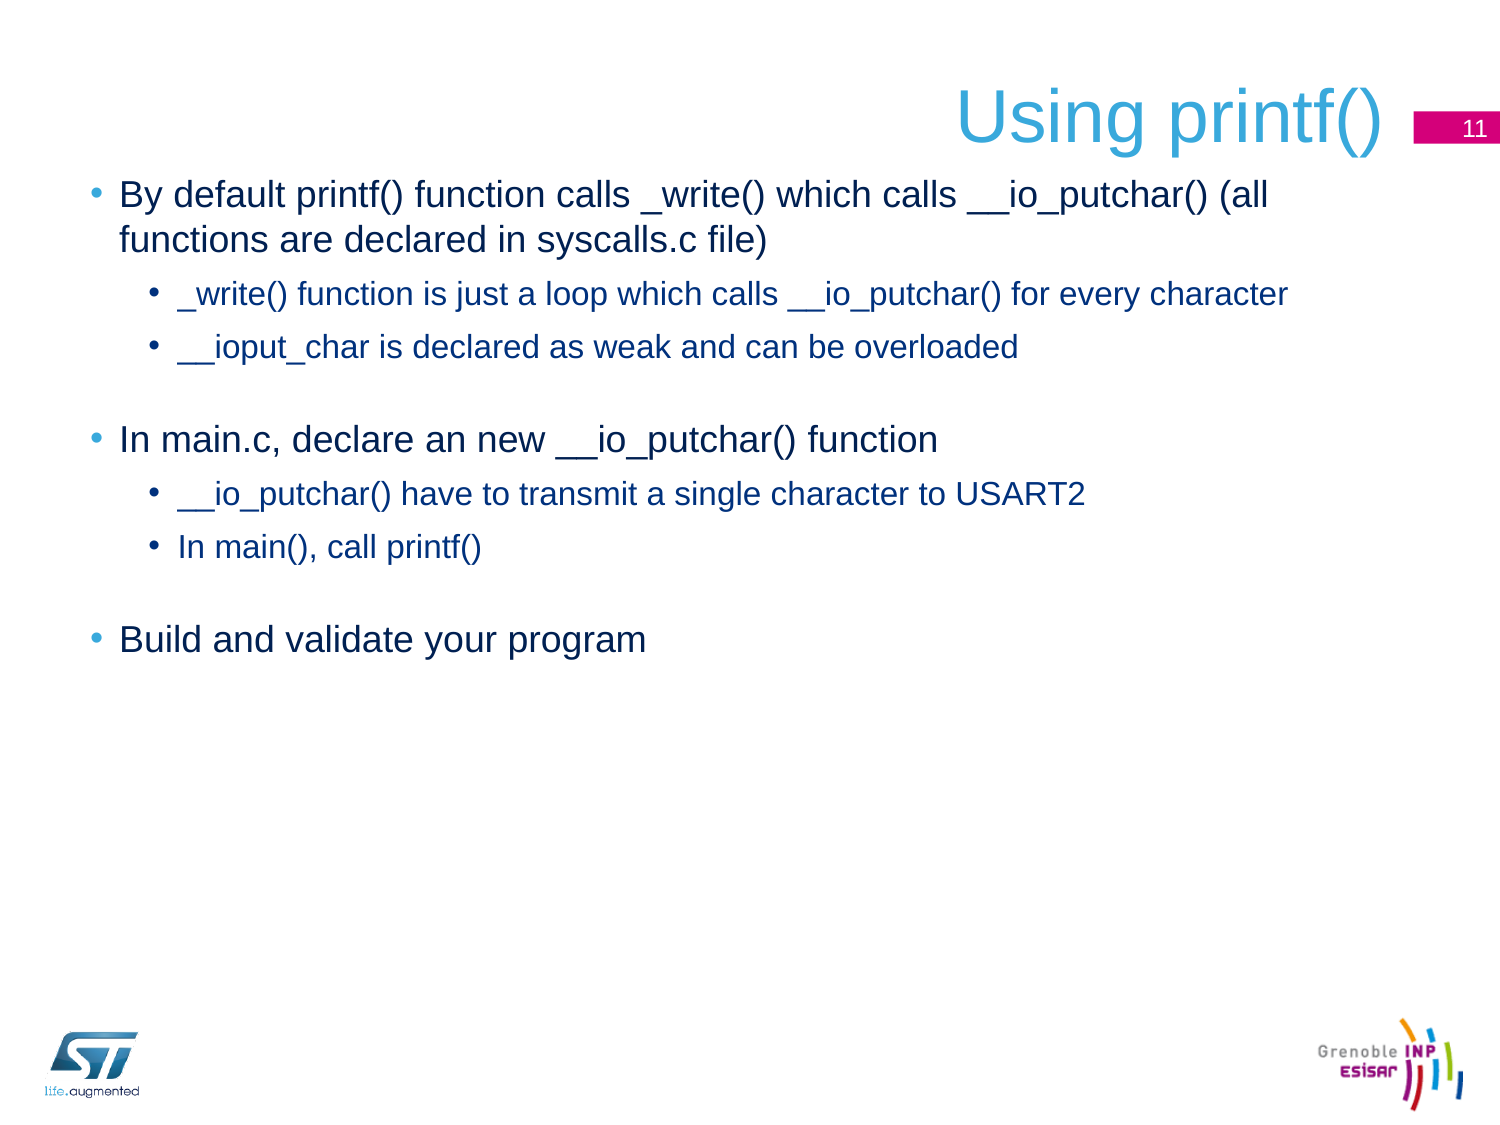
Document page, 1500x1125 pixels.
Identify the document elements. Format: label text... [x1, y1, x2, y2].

slide_number 11 [1413, 111, 1500, 144]
list By default printf() function calls _write() which calls __io_putchar() (all functions are declared in syscalls.c file) _write() function is just a loop which calls __io_putchar() for every character __ioput_char is declared as weak and can be overloaded In main.c, declare an new __io_putchar() function __io_putchar() have to transmit a single character to USART2 In main(), call printf() Build and validate your program [75, 162, 1413, 673]
picture [1287, 1012, 1463, 1117]
title Using printf() [75, 19, 1400, 162]
picture [37, 1022, 147, 1104]
